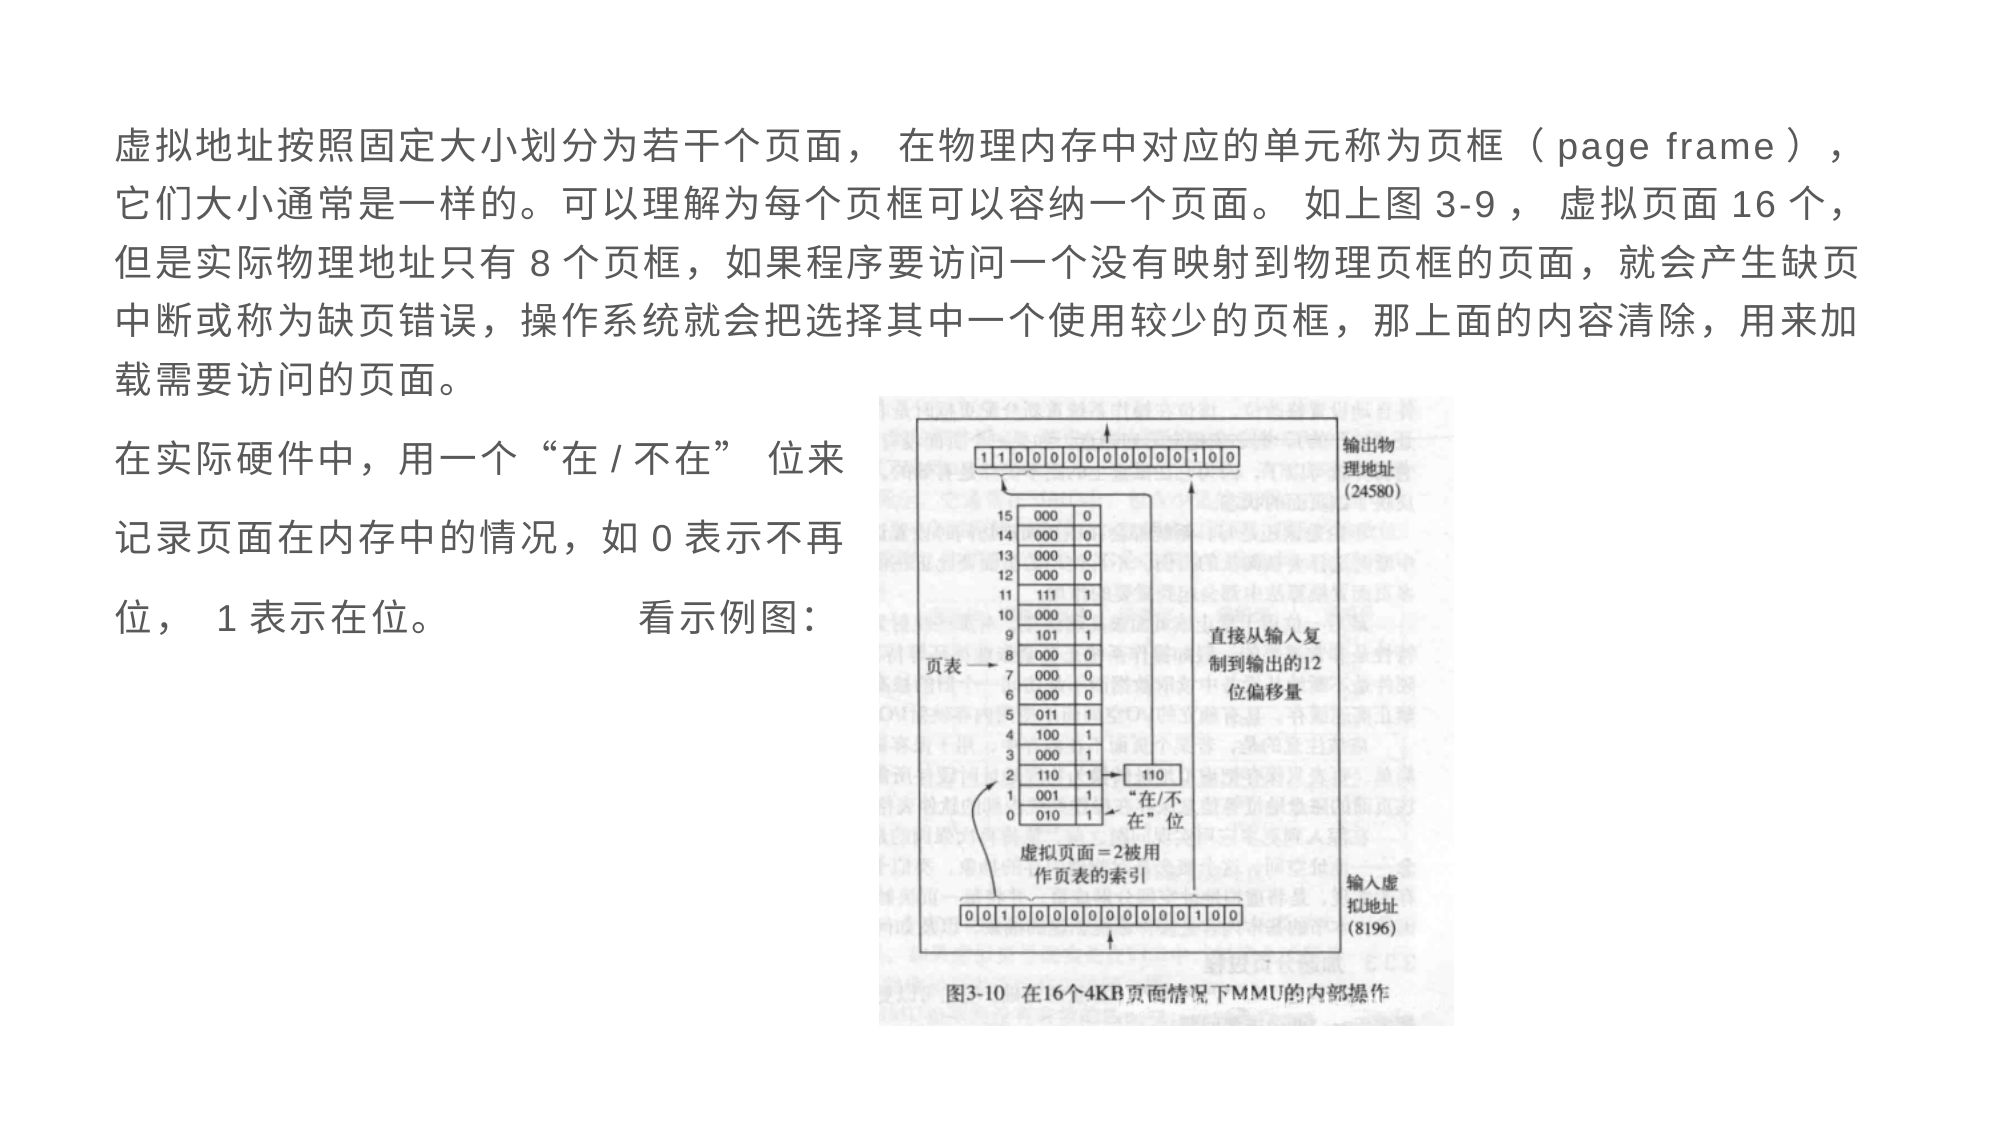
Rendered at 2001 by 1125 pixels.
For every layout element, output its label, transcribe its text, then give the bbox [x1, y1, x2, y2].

picture [879, 396, 1454, 1026]
list 虚拟地址按照固定大小划分为若干个页面， 在物理内存中对应的单元称为页框（page frame），它们大小通常是一样的。可以理解为每个页框可以容纳一个页面。 如上图3-9， 虚拟页面16个，但是实际物理地址只有8个页框，如果程序要访问一个没有映射到物理页框的页面，就会产生缺页中断或称为缺页错误，操作系统就会把选择其中一个使用较少的页框，那上面的内容清除，用来加载需要访问的页面。 在实际硬件中，用一个“在/不在” 位来 记录页面在内存中的情况，如0表示不再 位， 1表示在位。 看示例图： [99, 100, 1900, 1026]
